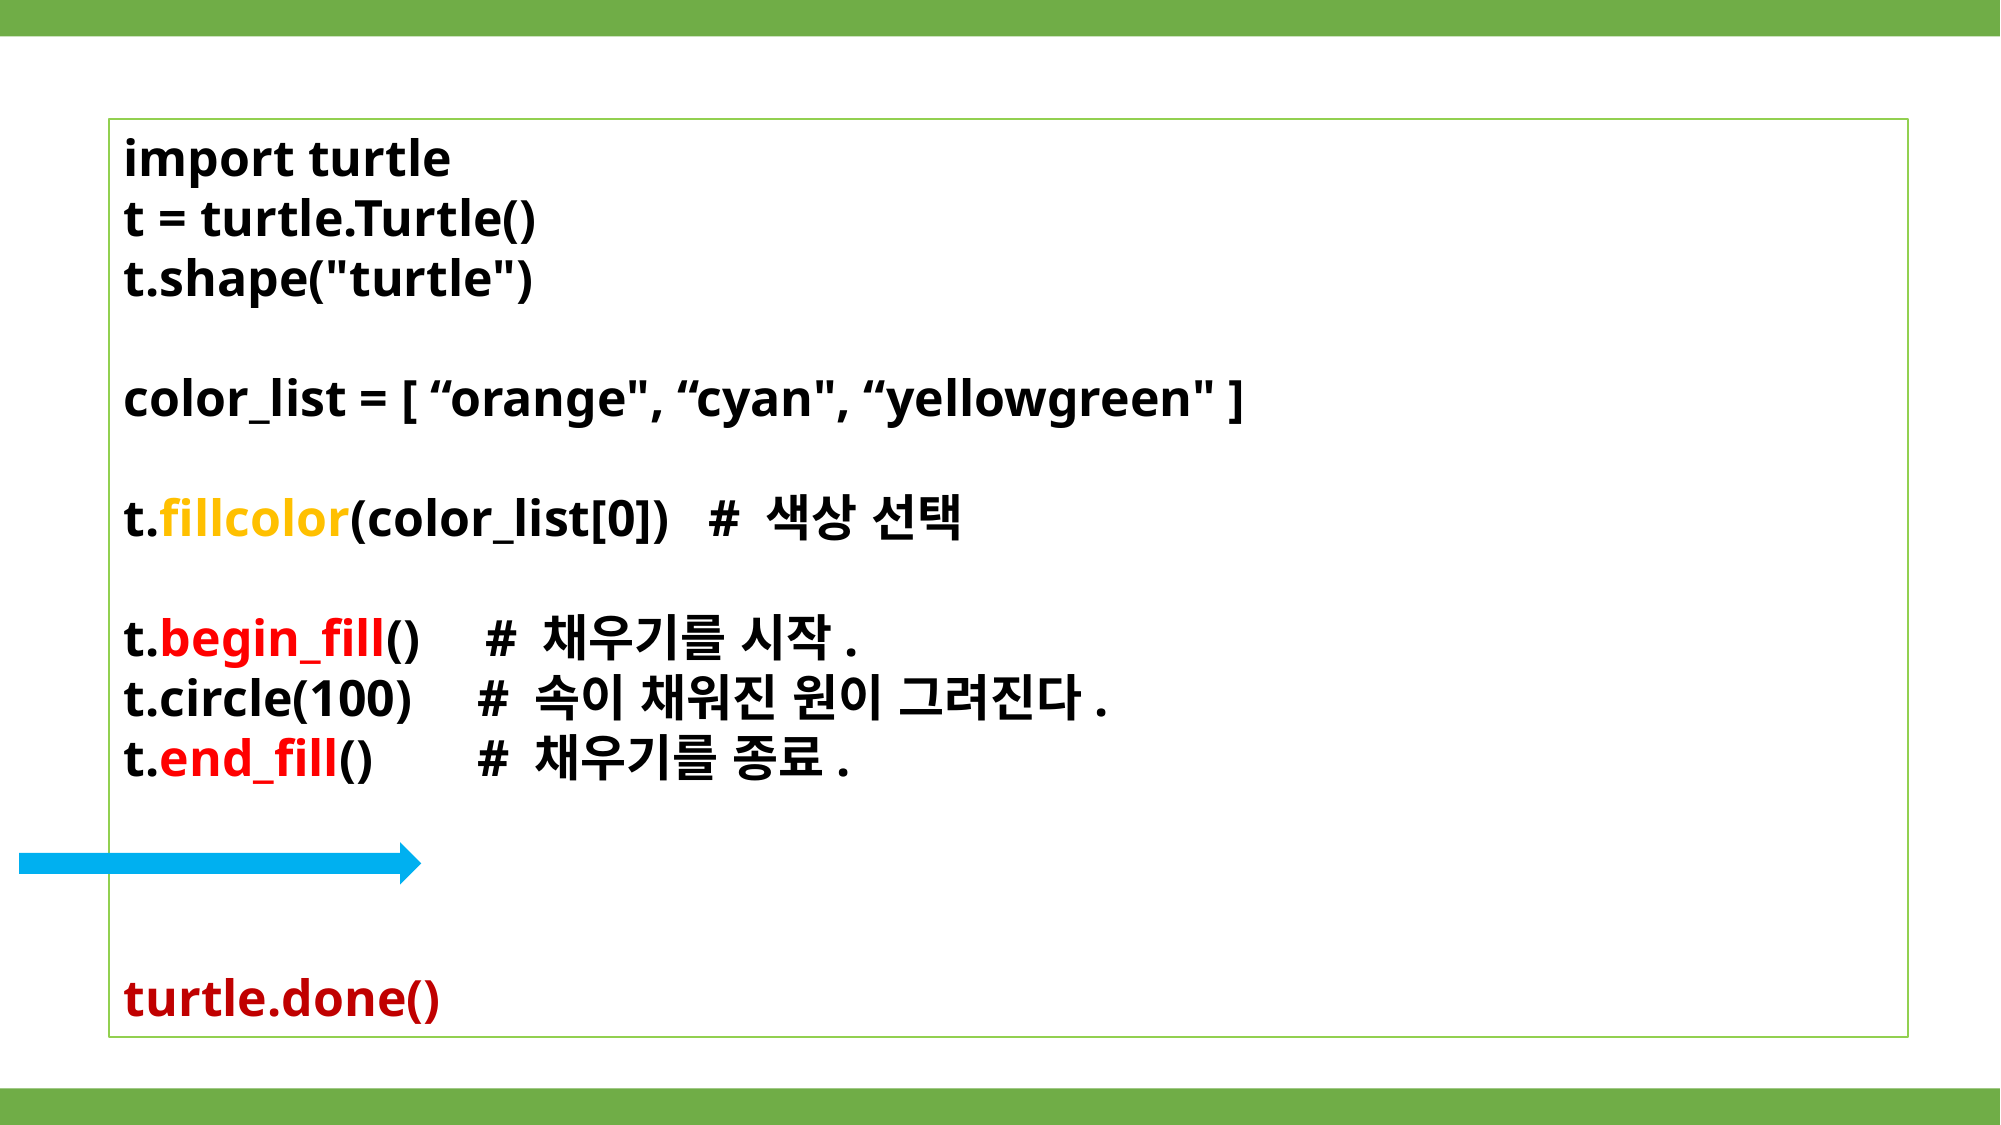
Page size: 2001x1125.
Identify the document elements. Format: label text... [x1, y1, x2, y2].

text_box [18, 839, 423, 888]
text_box import turtle t = turtle.Turtle() t.shape("turtle") color_list = [ “orange", “cyan", “yellowgreen" ] t.fillcolor(color_list[0]) # 색상 선택 t.begin_fill() # 채우기를 시작. t.circle(100) # 속이 채워진 원이 그려진다. t.end_fill() # 채우기를 종료. turtle.done() [109, 118, 1909, 1037]
text_box [1225, 49, 1965, 189]
